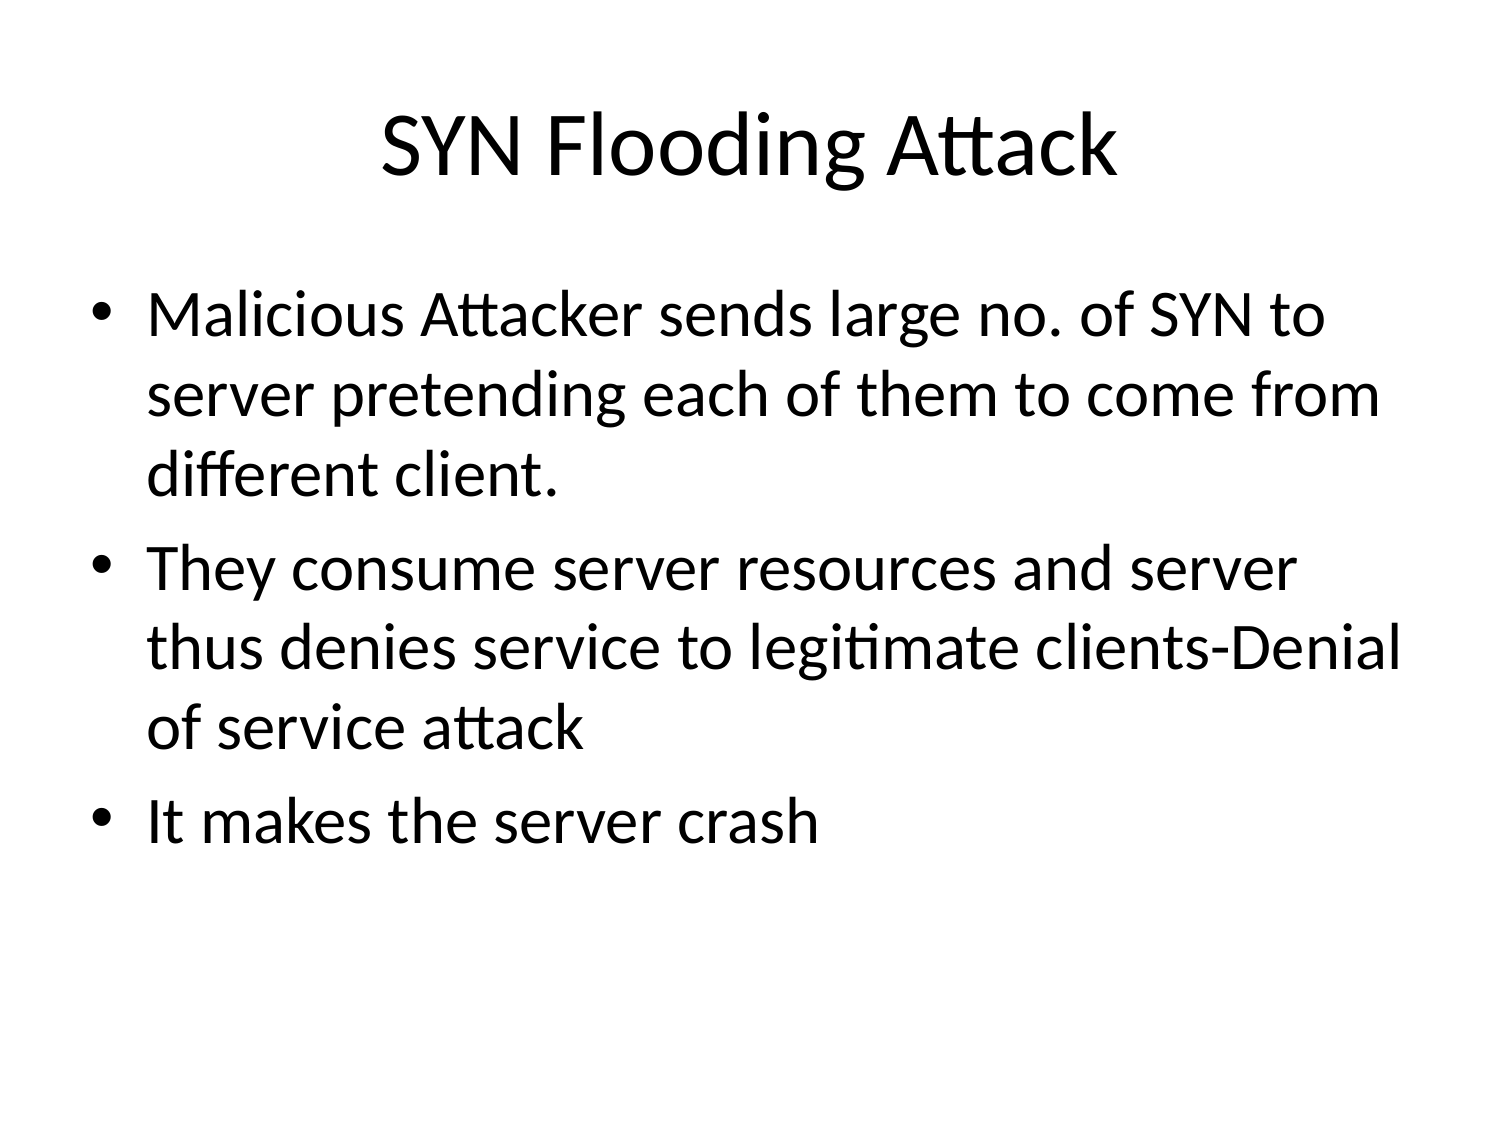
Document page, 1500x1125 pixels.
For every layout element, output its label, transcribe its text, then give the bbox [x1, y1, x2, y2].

title SYN Flooding Attack [75, 45, 1425, 233]
list Malicious Attacker sends large no. of SYN to server pretending each of them to come from different client. They consume server resources and server thus denies service to legitimate clients-Denial of service attack It makes the server crash [75, 262, 1425, 1005]
